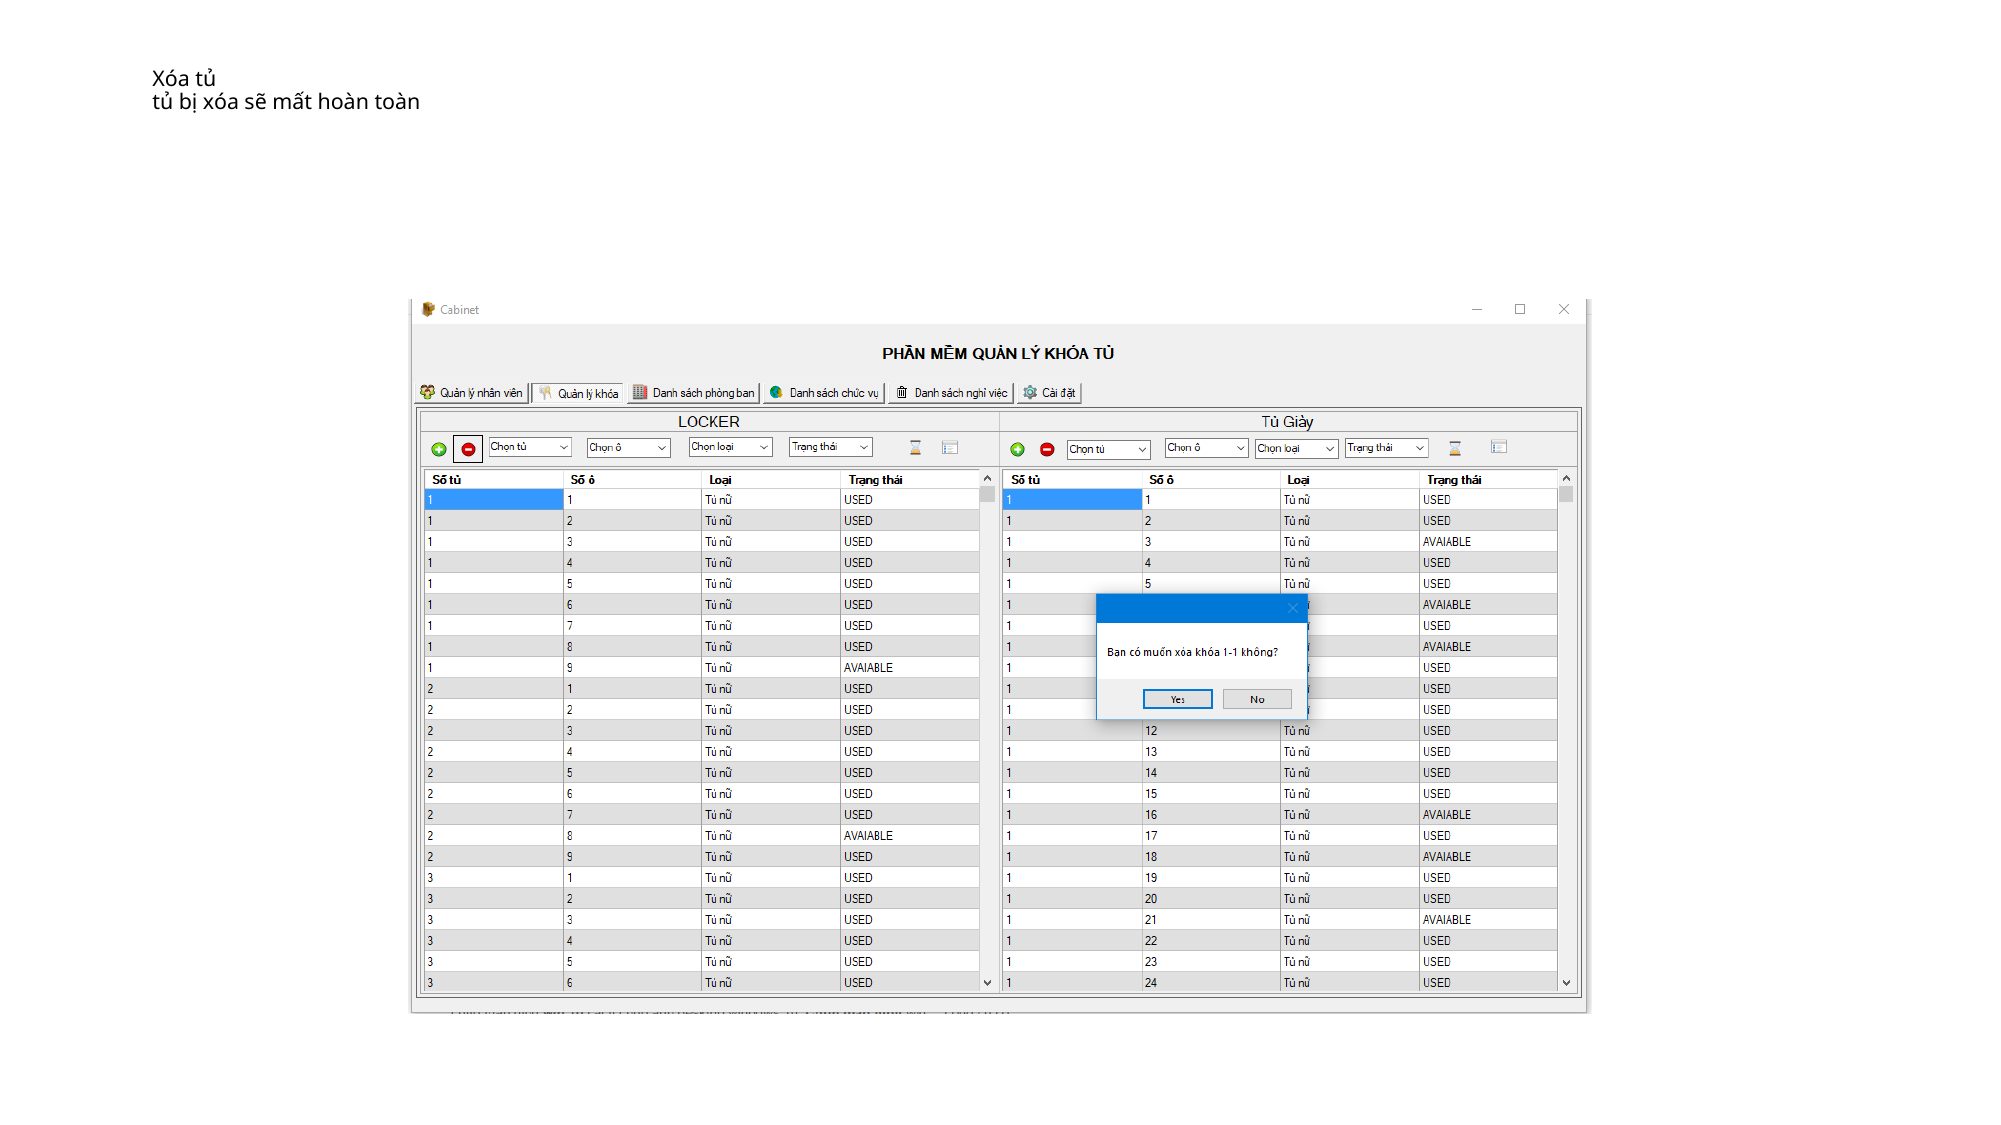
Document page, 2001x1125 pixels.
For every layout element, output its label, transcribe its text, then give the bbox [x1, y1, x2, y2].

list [408, 299, 1592, 1014]
title Xóa tủ tủ bị xóa sẽ mất hoàn toàn [137, 59, 1863, 148]
